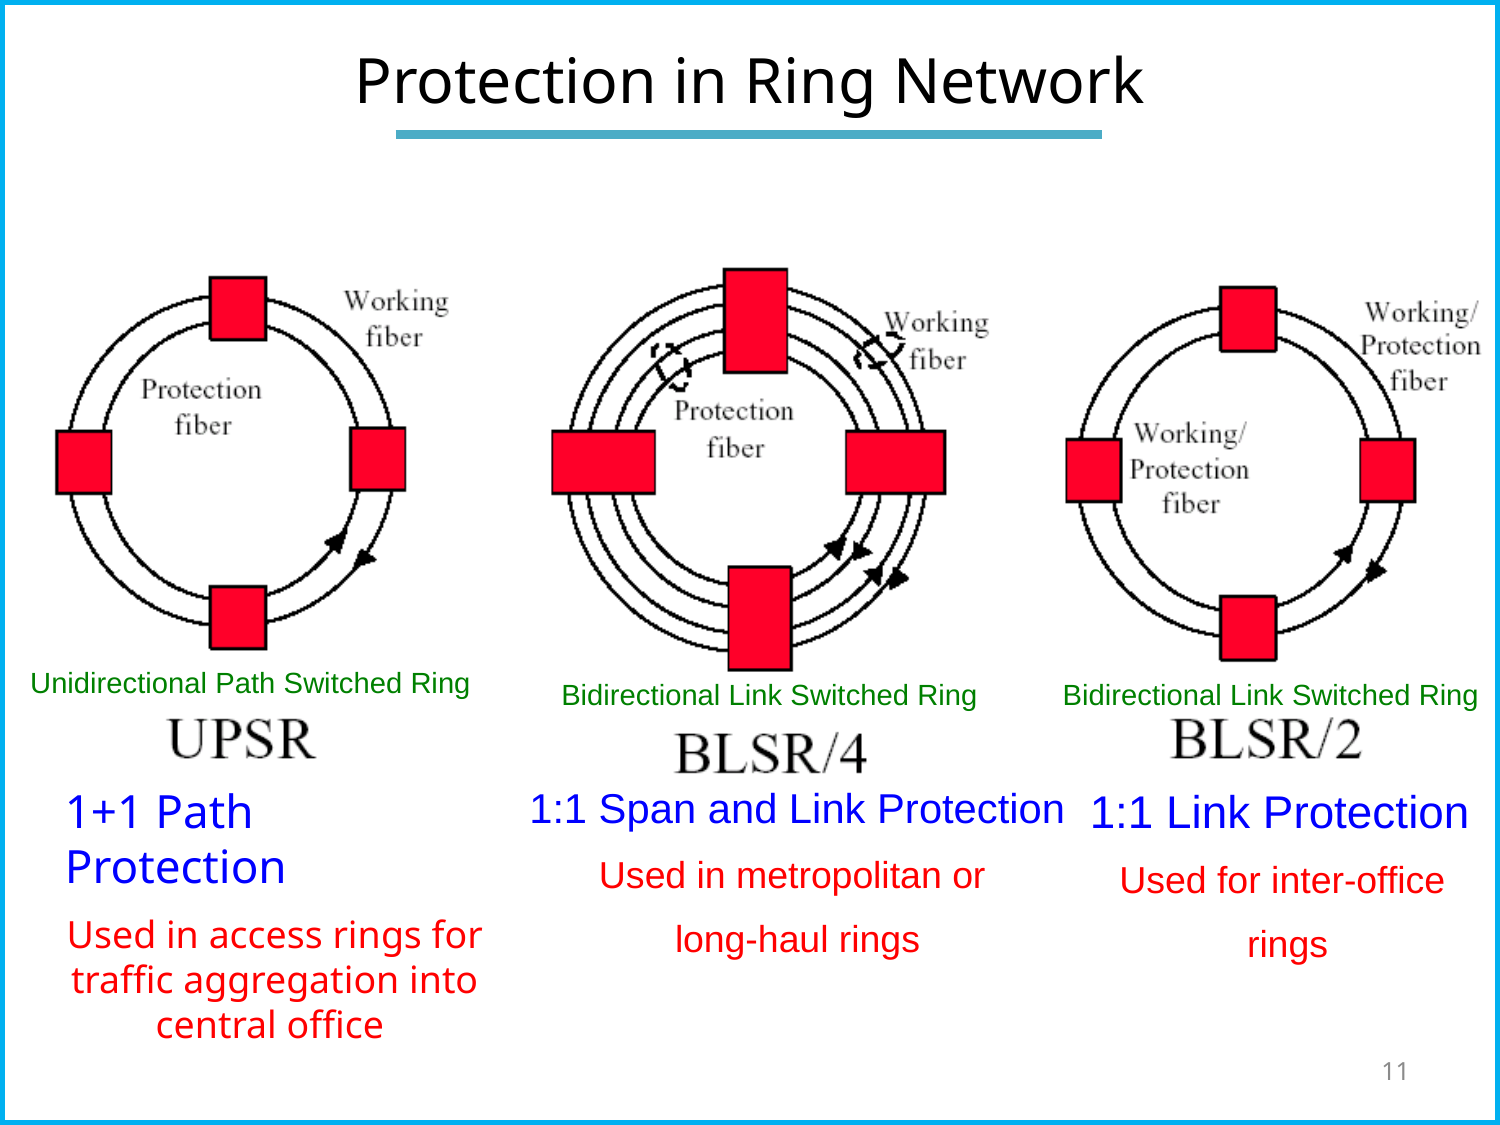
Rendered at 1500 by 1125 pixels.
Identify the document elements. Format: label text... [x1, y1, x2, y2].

text_box [0, 0, 1500, 241]
text_box [0, 795, 1500, 1125]
slide_number 11 [1074, 1042, 1425, 1103]
picture [6, 242, 1494, 788]
